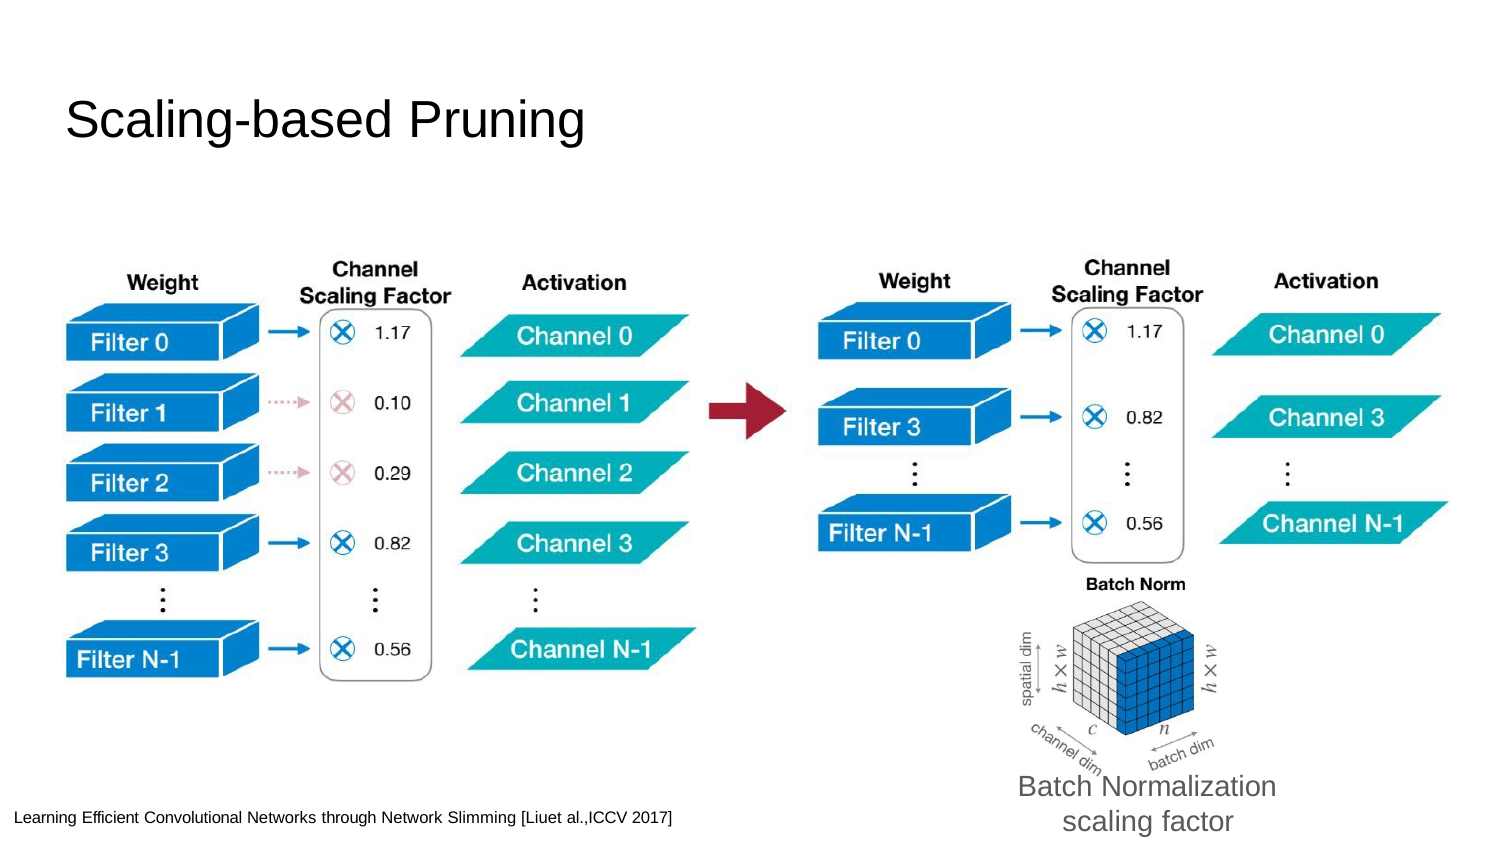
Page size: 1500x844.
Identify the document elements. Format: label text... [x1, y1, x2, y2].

text_box Batch Normalization scaling factor [1015, 786, 1281, 838]
text_box Learning Efficient Convolutional Networks through Network Slimming [Liuet al.,ICCV 2017] [11, 804, 683, 827]
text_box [61, 253, 1453, 777]
title Scaling-based Pruning [63, 82, 1167, 227]
